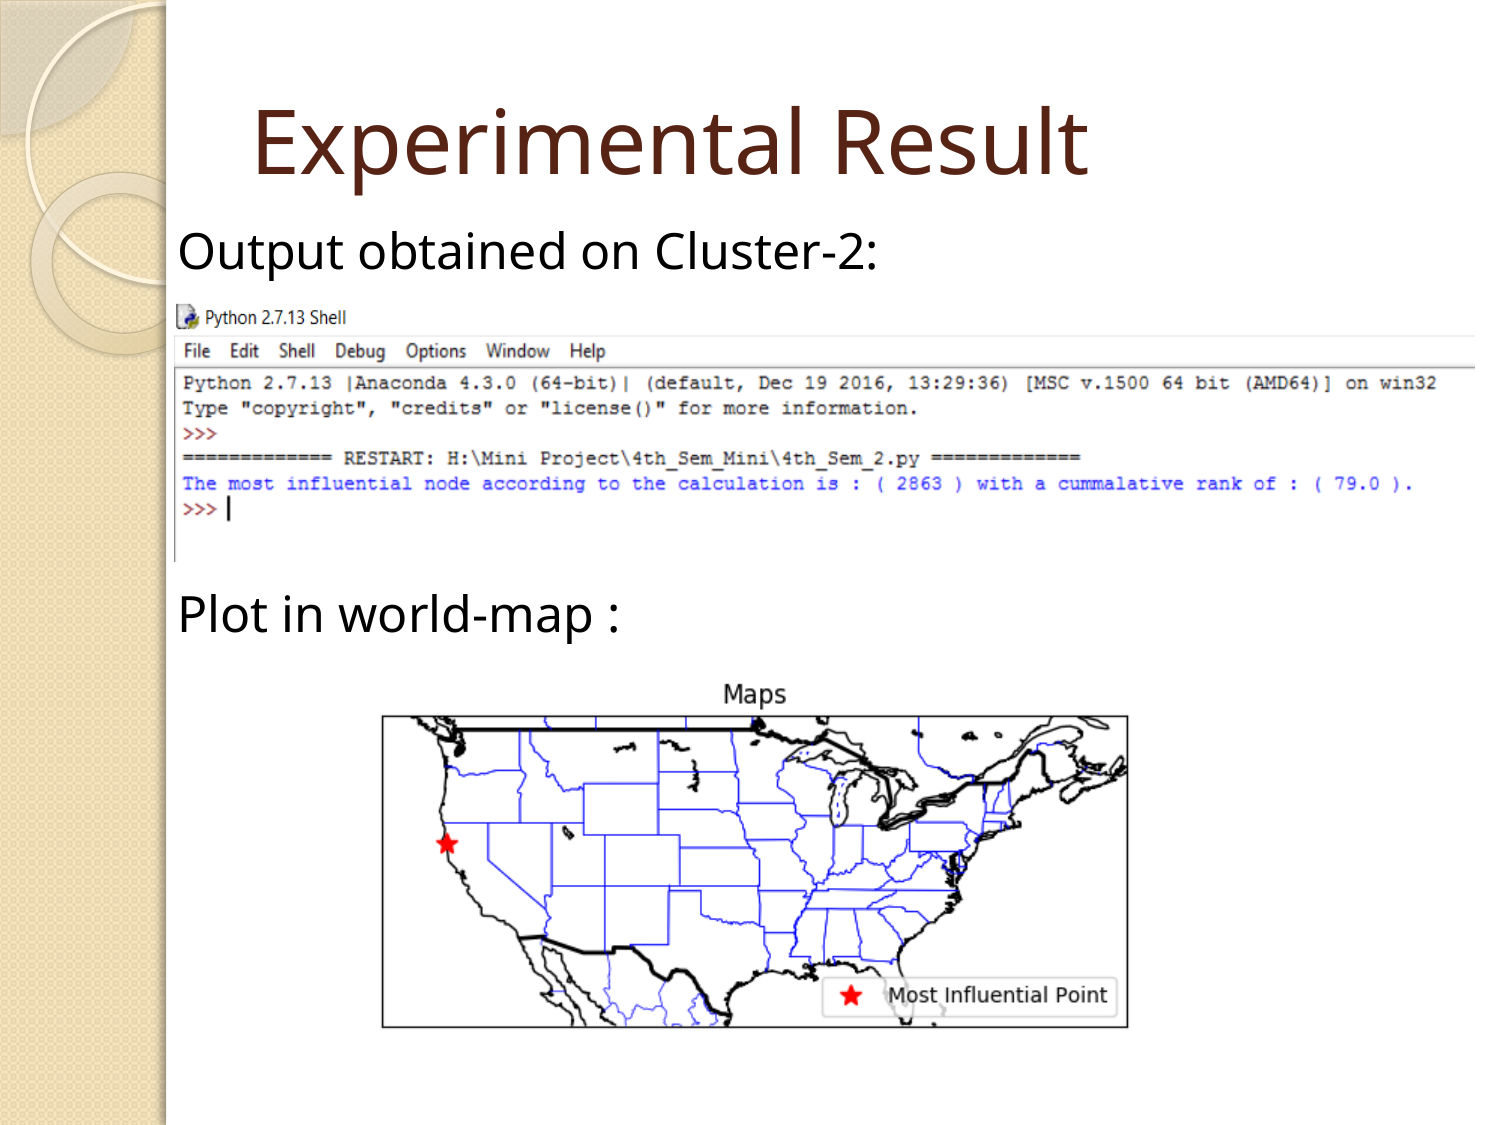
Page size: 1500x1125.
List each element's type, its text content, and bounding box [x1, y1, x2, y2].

picture [174, 299, 1476, 1125]
title Experimental Result [235, 45, 1466, 212]
text_box Plot in world-map : [162, 574, 255, 650]
text_box Output obtained on Cluster-2: [162, 212, 1475, 288]
